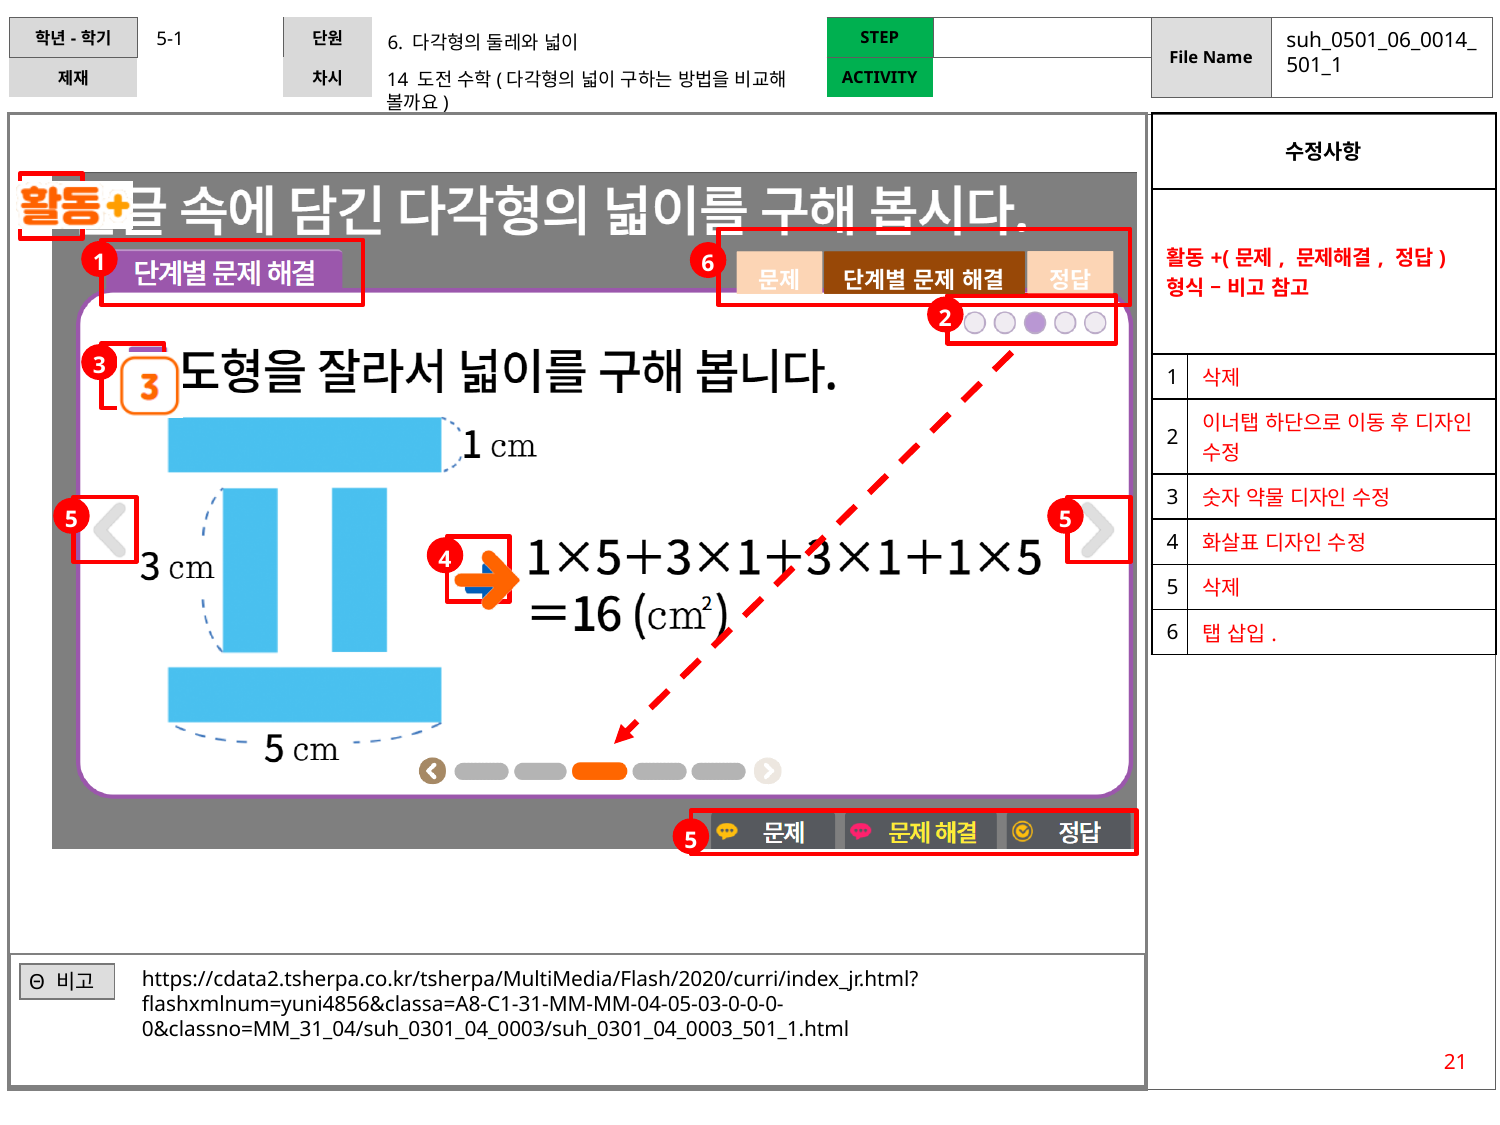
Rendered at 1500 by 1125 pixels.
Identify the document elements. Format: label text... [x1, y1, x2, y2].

table_cell 화살표 디자인 수정 [1188, 520, 1495, 564]
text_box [613, 352, 1012, 745]
table_cell 삭제 [1188, 565, 1495, 609]
table_header 수정사항 [1153, 114, 1495, 188]
text_box 6. 다각형의 둘레와 넓이 [372, 23, 828, 48]
picture [16, 172, 1138, 849]
table_cell 활동+(문제, 문제해결, 정답) 형식 – 비고 참고 [1153, 190, 1495, 353]
text_box [18, 172, 50, 179]
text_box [736, 251, 1114, 294]
table_cell 4 [1153, 520, 1187, 564]
table_cell 탭 삽입. [1188, 610, 1495, 654]
text_box 14 도전 수학(다각형의 넓이 구하는 방법을 비교해 볼까요) [372, 60, 821, 96]
table_cell 숫자 약물 디자인 수정 [1188, 475, 1495, 518]
text_box 5-1 [141, 18, 284, 55]
text_box https://cdata2.tsherpa.co.kr/tsherpa/MultiMedia/Flash/2020/curri/index_jr.html?flashxmlnum=yuni4856&classa=A8-C1-31-MM-MM-04-05-03-0-0-0-0&classno=MM_31_04/suh_0301_04_0003/suh_0301_04_0003_501_1.html [127, 958, 975, 1048]
table_cell 이너탭 하단으로 이동 후 디자인 수정 [1188, 400, 1495, 473]
table_cell 삭제 [1188, 355, 1495, 398]
table_cell 2 [1153, 400, 1187, 473]
table_cell 6 [1153, 610, 1187, 654]
table_cell 1 [1153, 355, 1187, 398]
table_cell 5 [1153, 565, 1187, 609]
text_box suh_0501_06_0014_501_1 [1271, 18, 1500, 84]
text_box [18, 237, 47, 241]
table_cell 3 [1153, 475, 1187, 518]
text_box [416, 755, 784, 787]
